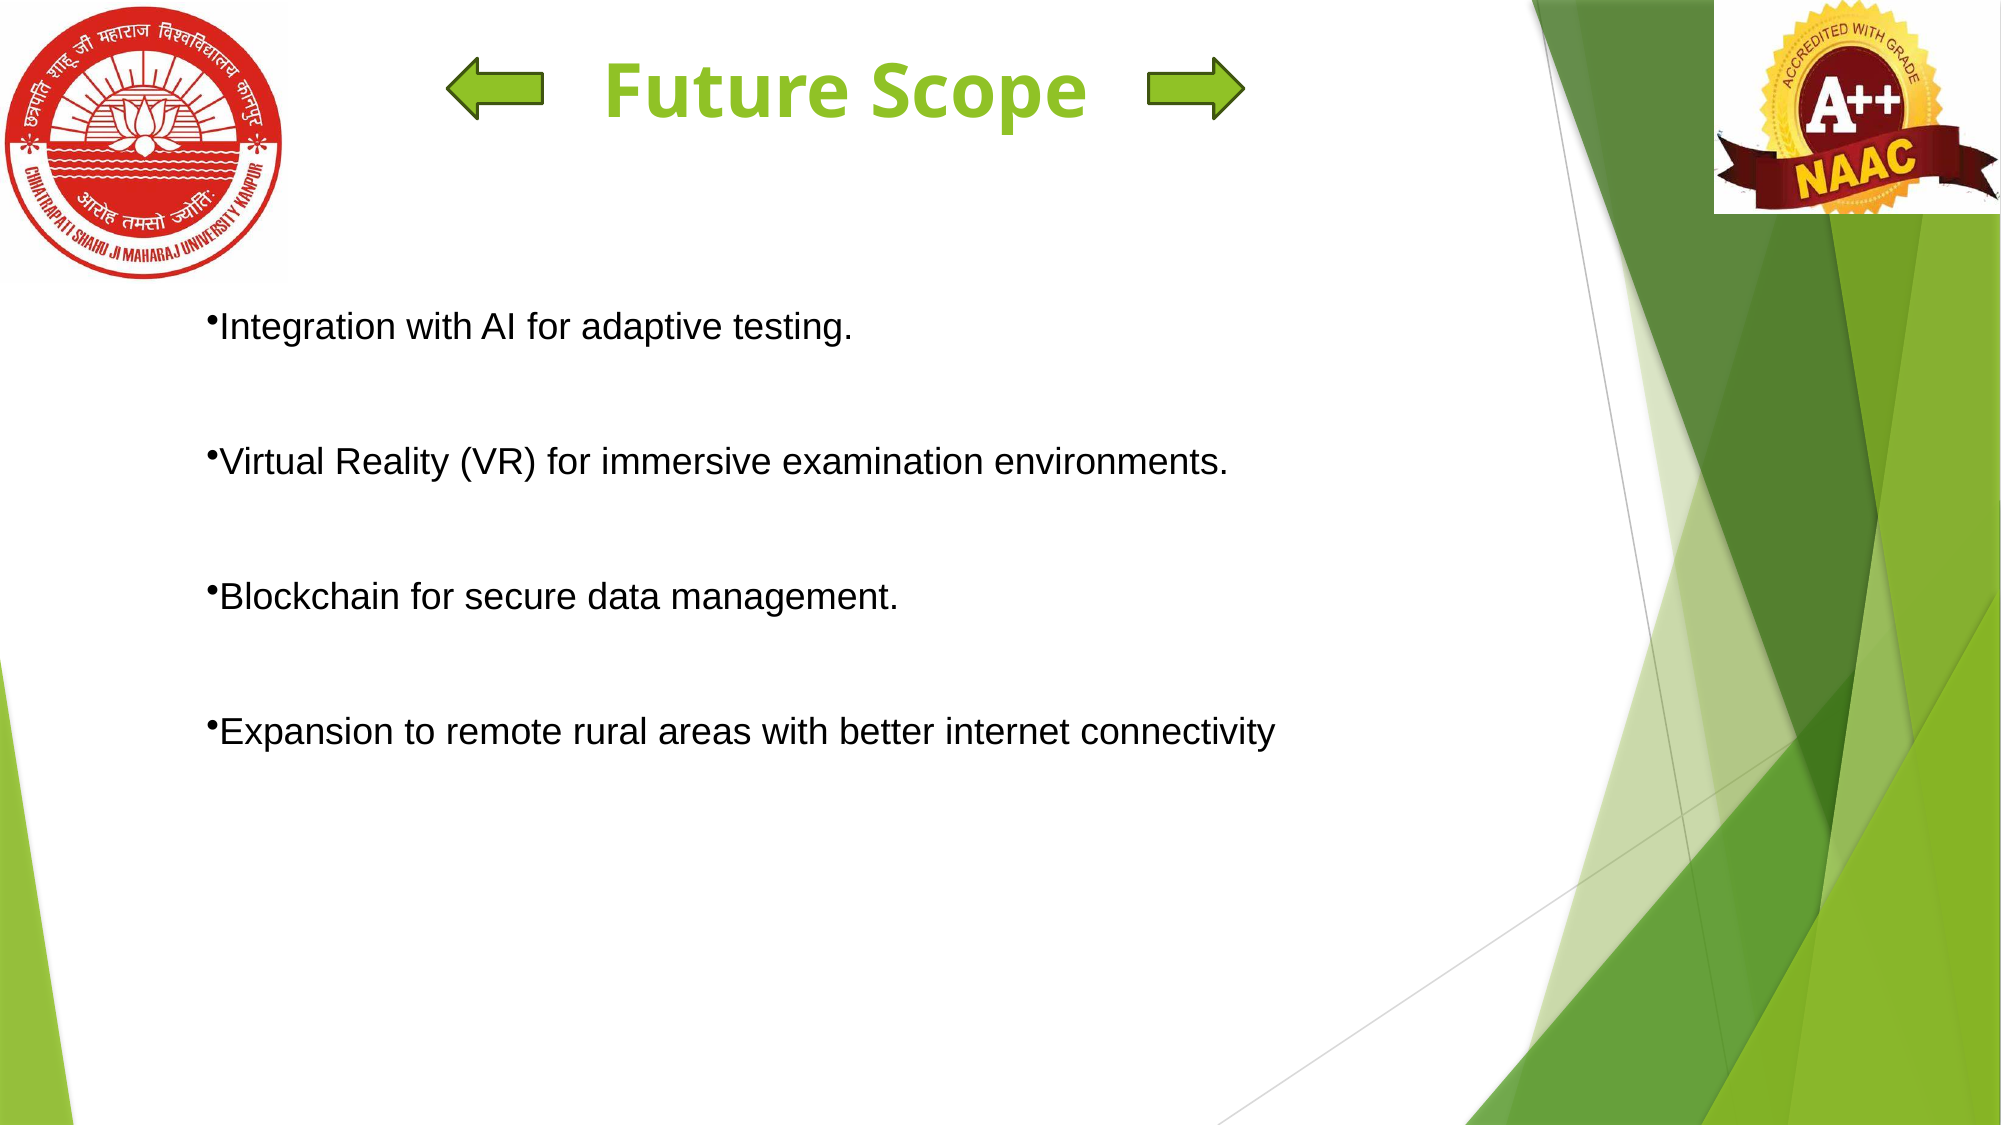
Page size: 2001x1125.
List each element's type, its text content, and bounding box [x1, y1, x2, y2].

text_box [1147, 56, 1246, 121]
text_box [445, 56, 544, 121]
picture [0, 1, 289, 285]
text_box Integration with AI for adaptive testing. Virtual Reality (VR) for immersive examination environments. Blockchain for secure data management. Expansion to remote rural areas with better internet connectivity [191, 249, 1303, 760]
picture [1714, 0, 2000, 214]
text_box Future Scope [335, 35, 1337, 141]
